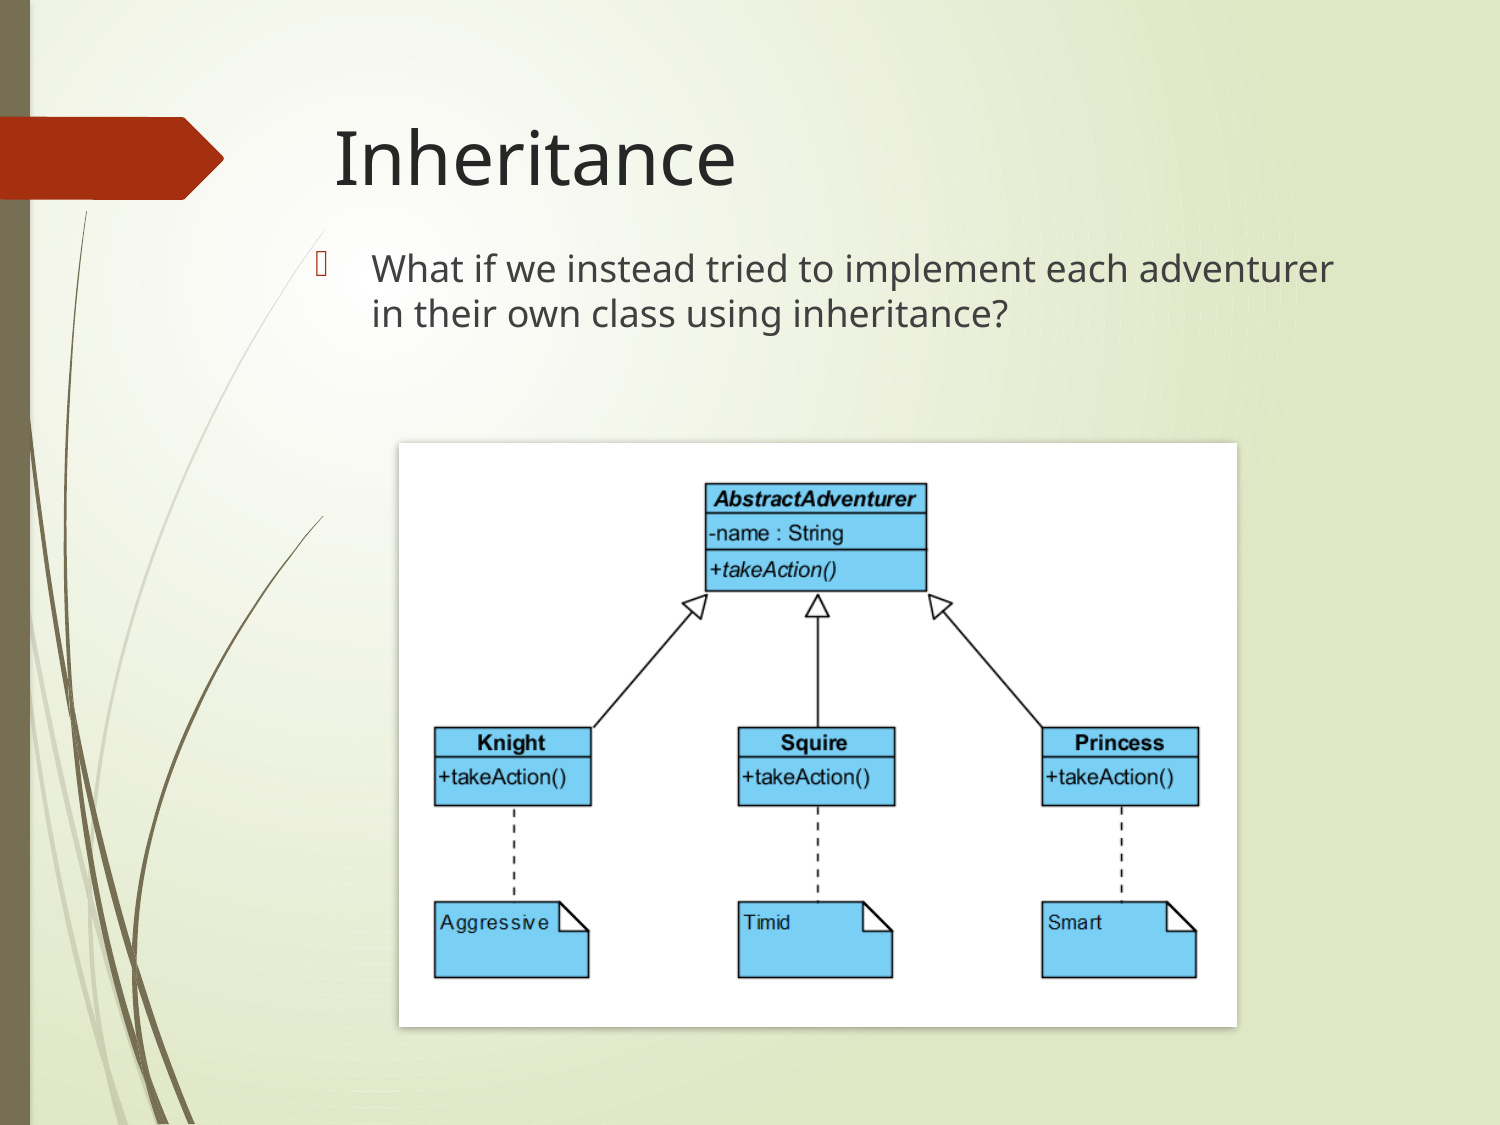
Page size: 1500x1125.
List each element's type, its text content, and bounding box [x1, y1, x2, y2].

list What if we instead tried to implement each adventurer in their own class using inheritance? [300, 237, 1382, 388]
title Inheritance [319, 102, 1400, 313]
picture [399, 442, 1237, 1027]
